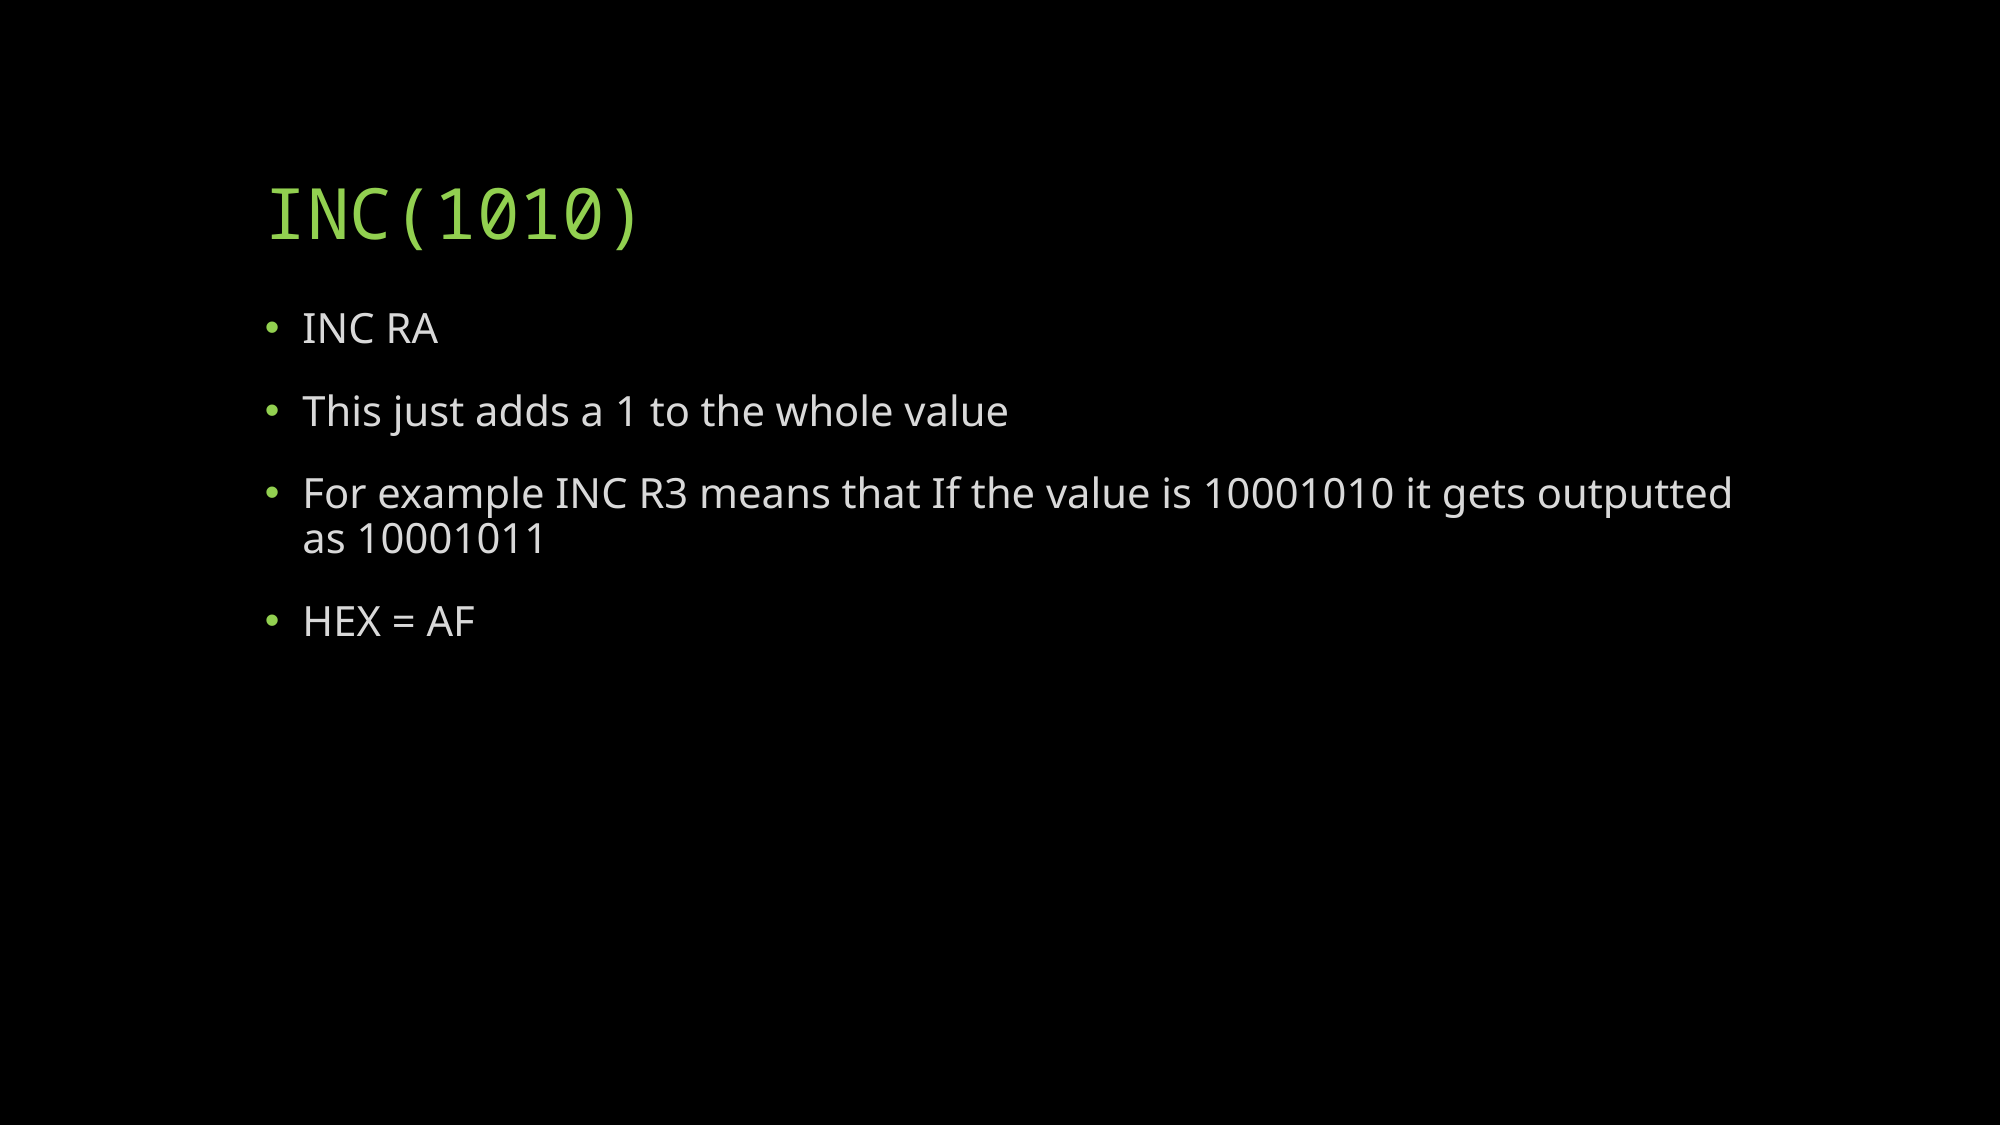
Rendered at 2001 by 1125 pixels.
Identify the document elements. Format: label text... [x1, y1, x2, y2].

title INC(1010) [249, 75, 1750, 263]
list INC RA This just adds a 1 to the whole value For example INC R3 means that If the value is 10001010 it gets outputted as 10001011 HEX = AF [249, 299, 1750, 1000]
